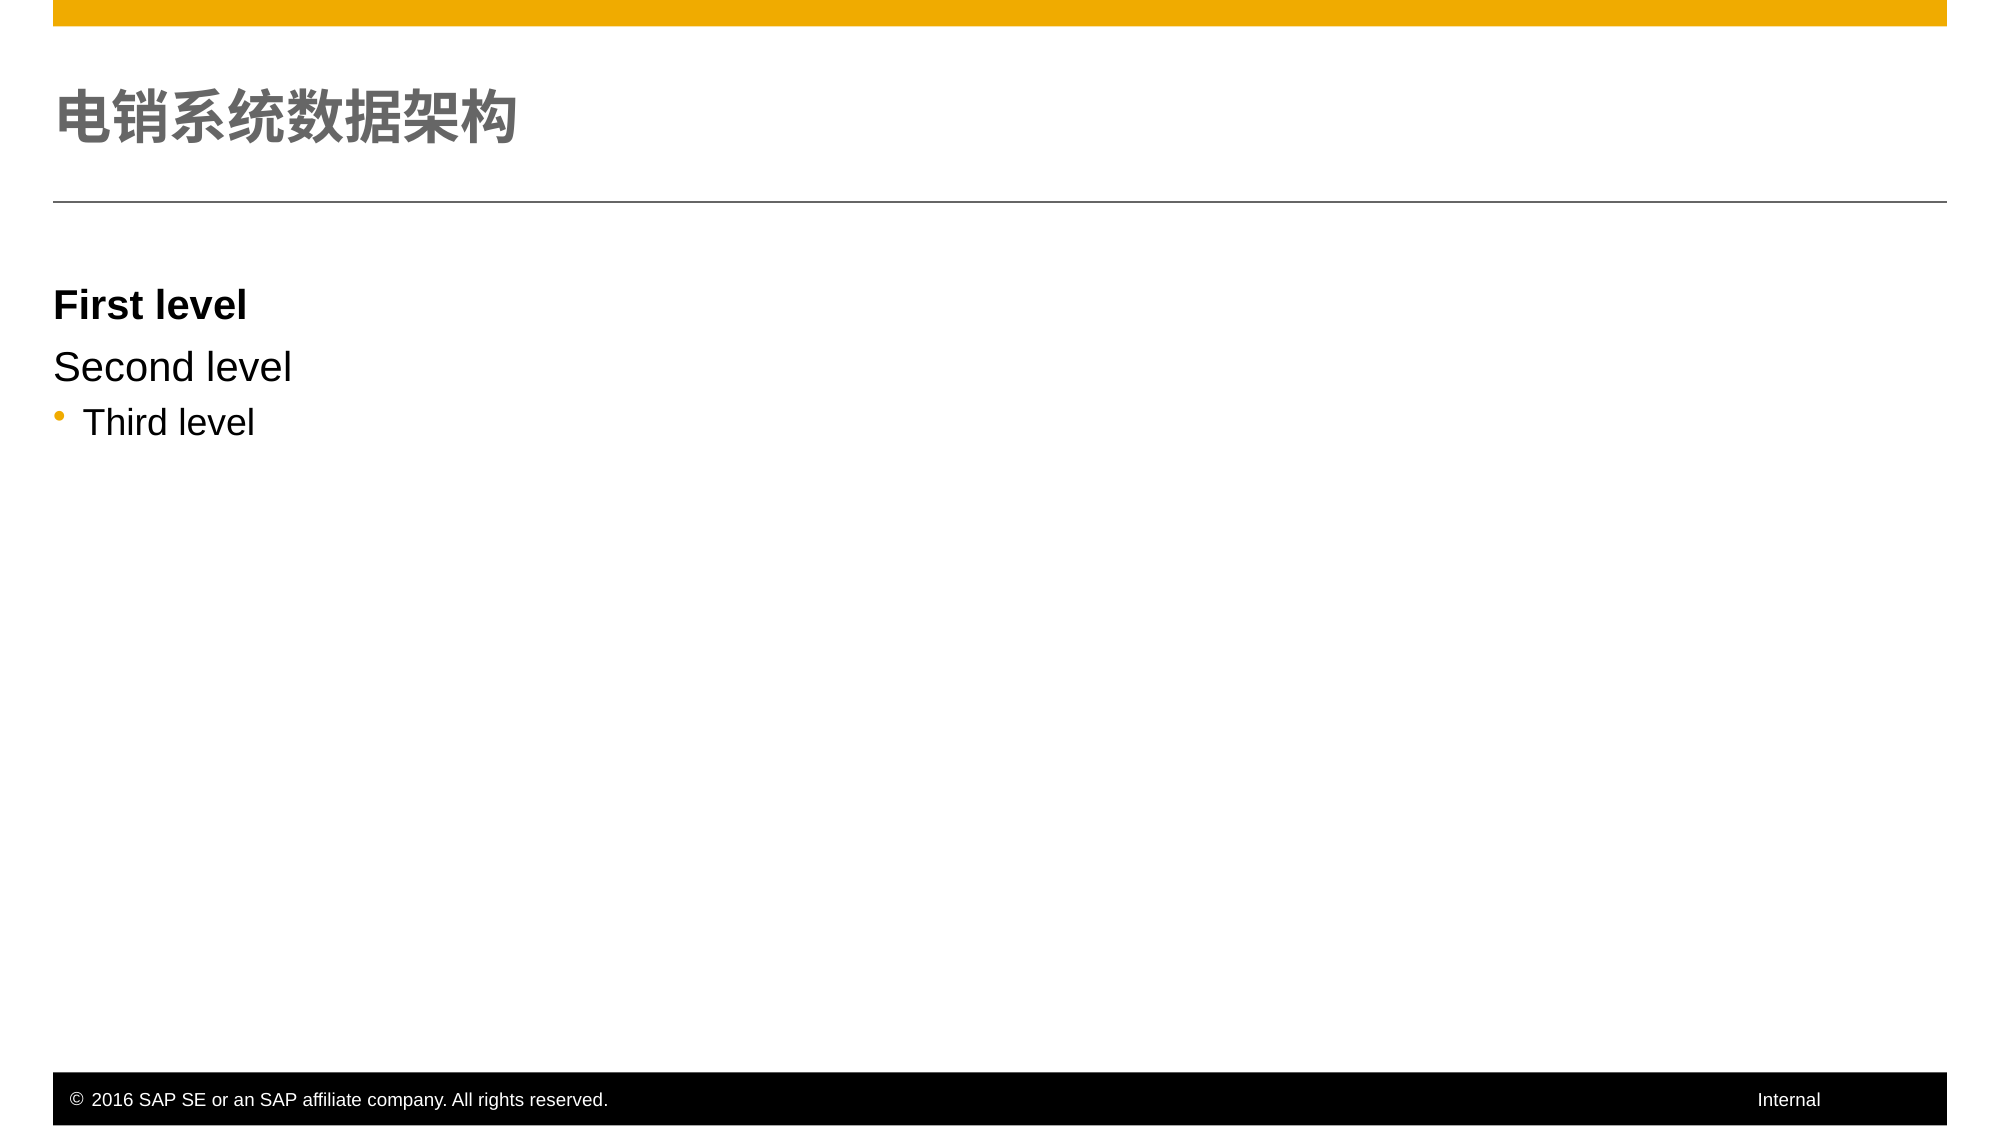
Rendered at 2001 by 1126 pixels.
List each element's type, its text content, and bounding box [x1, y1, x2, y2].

list First level Second level Third level [53, 277, 1947, 998]
title 电销系统数据架构 [53, 53, 1947, 178]
